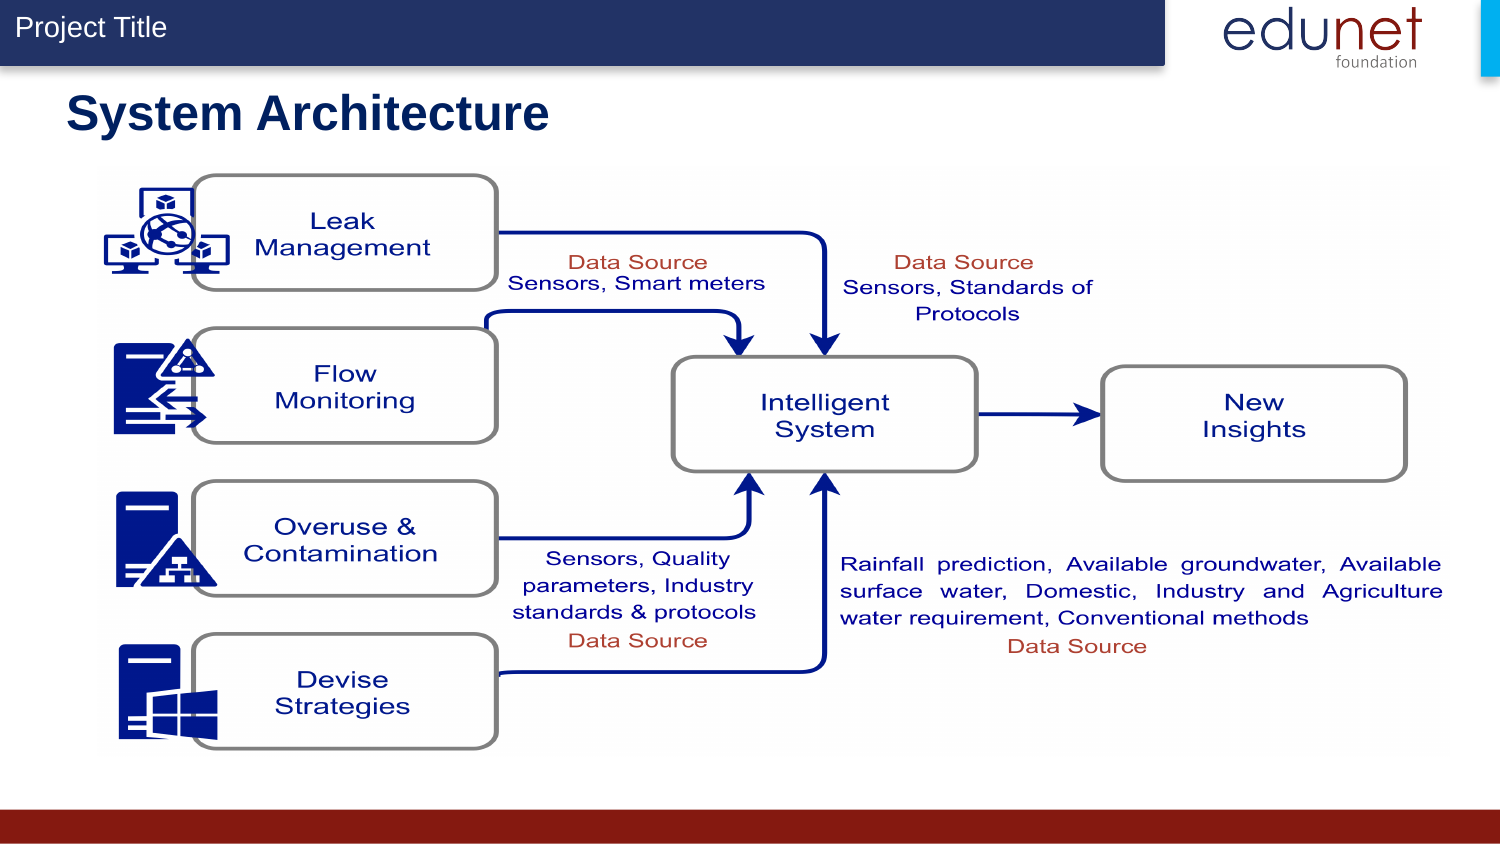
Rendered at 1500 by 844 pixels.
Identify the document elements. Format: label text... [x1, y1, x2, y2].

picture [1219, 4, 1424, 72]
title System Architecture [51, 72, 1449, 229]
picture [97, 166, 1450, 757]
